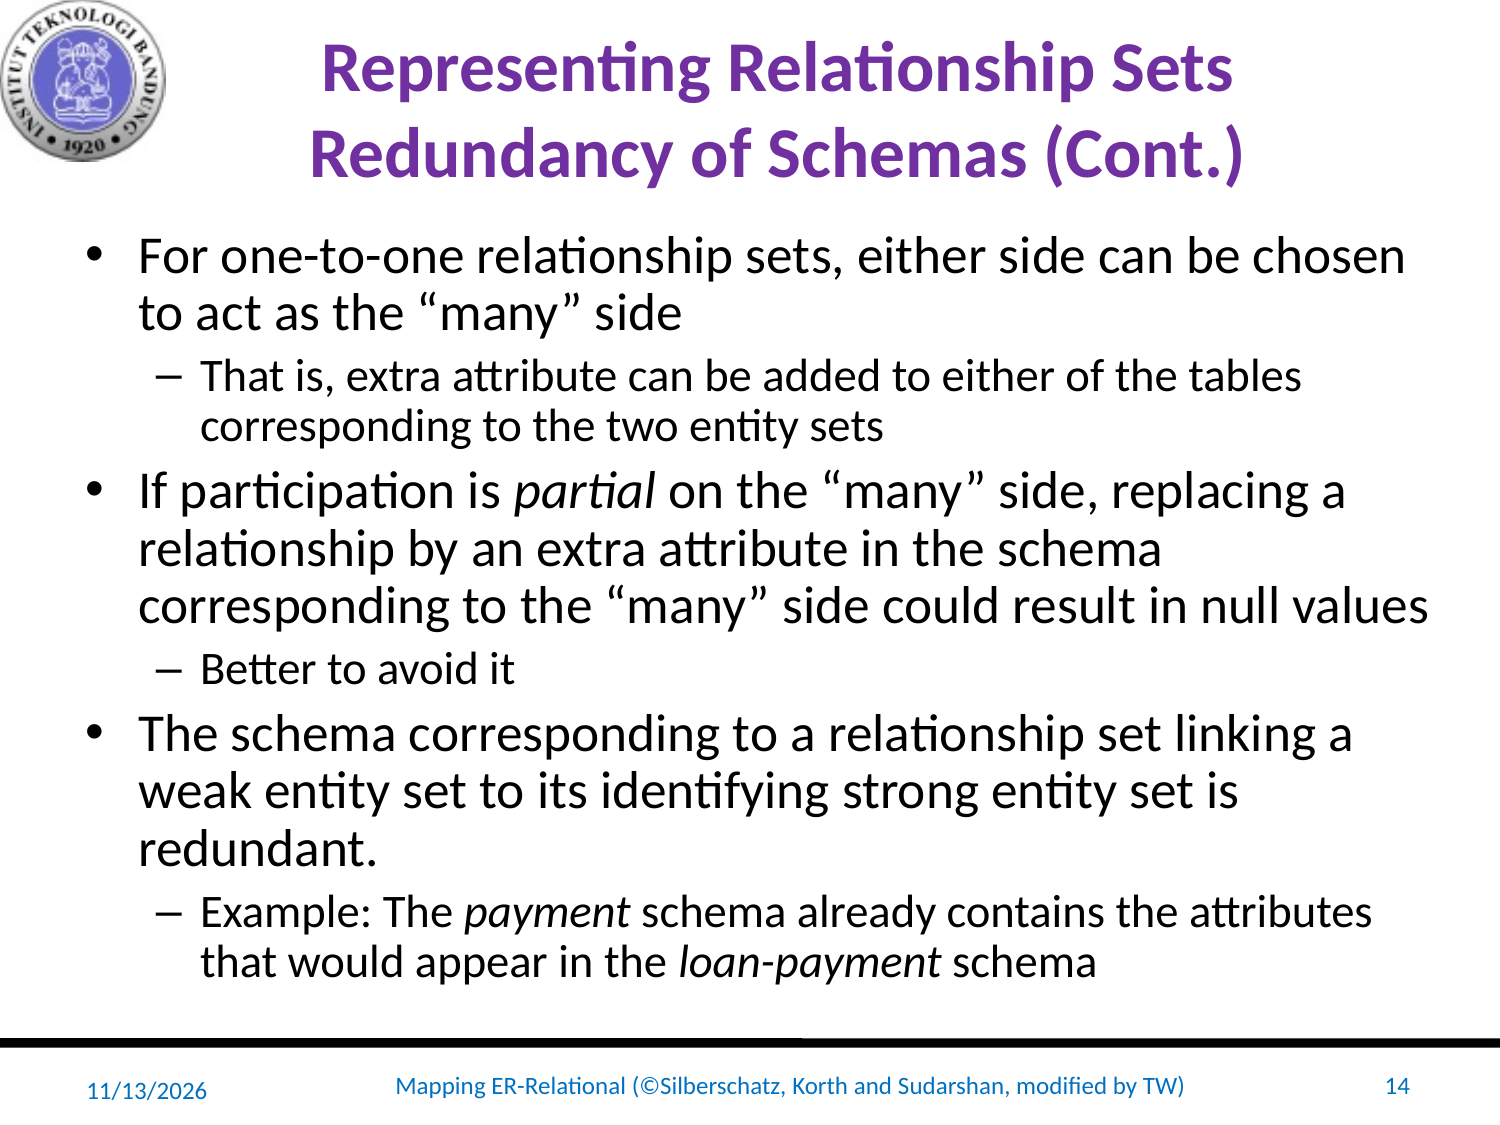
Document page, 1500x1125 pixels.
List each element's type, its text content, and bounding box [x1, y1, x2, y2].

footer Mapping ER-Relational (©Silberschatz, Korth and Sudarshan, modified by TW) [246, 1054, 1336, 1115]
list For one-to-one relationship sets, either side can be chosen to act as the “many” side That is, extra attribute can be added to either of the tables corresponding to the two entity sets If participation is partial on the “many” side, replacing a relationship by an extra attribute in the schema corresponding to the “many” side could result in null values Better to avoid it The schema corresponding to a relationship set linking a weak entity set to its identifying strong entity set is redundant. Example: The payment schema already contains the attributes that would appear in the loan-payment schema [70, 219, 1454, 1043]
picture [0, 0, 166, 162]
title Representing Relationship Sets Redundancy of Schemas (Cont.) [103, 11, 1454, 200]
slide_number 14 [1359, 1054, 1425, 1115]
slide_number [58, 1054, 223, 1125]
